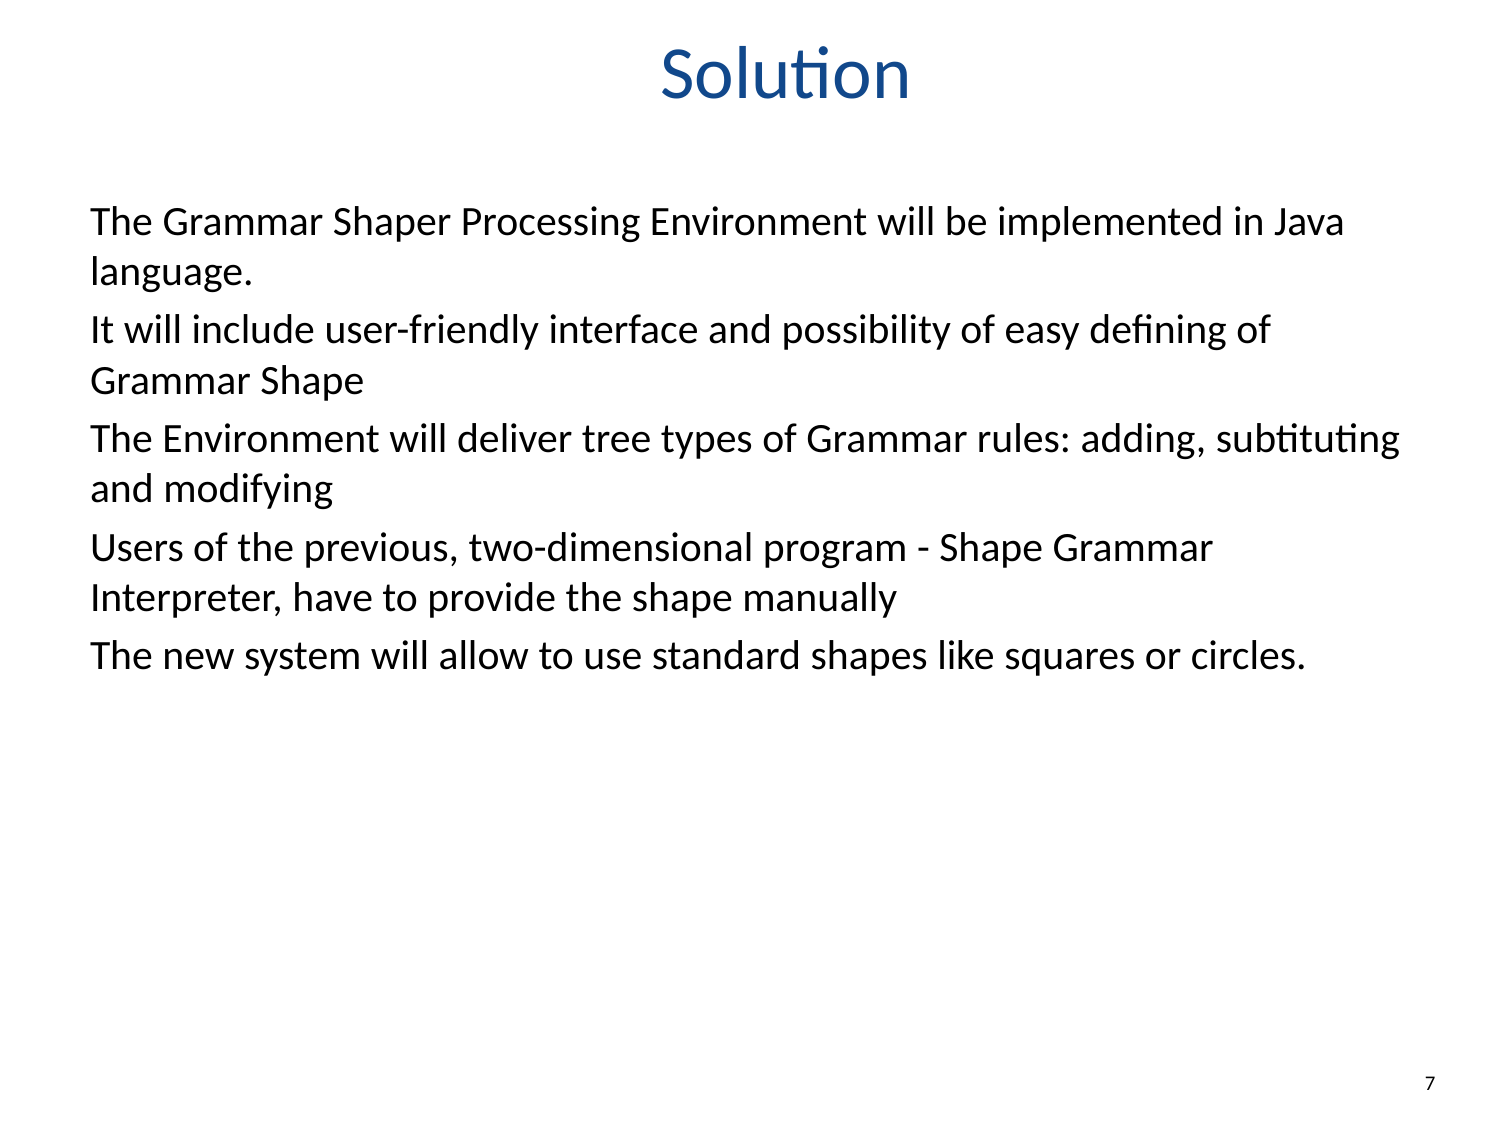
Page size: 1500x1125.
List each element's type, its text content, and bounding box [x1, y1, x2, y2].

text_box Solution [147, 0, 1425, 138]
list The Grammar Shaper Processing Environment will be implemented in Java language. It will include user-friendly interface and possibility of easy defining of Grammar Shape The Environment will deliver tree types of Grammar rules: adding, subtituting and modifying Users of the previous, two-dimensional program - Shape Grammar Interpreter, have to provide the shape manually The new system will allow to use standard shapes like squares or circles. [75, 186, 1425, 929]
